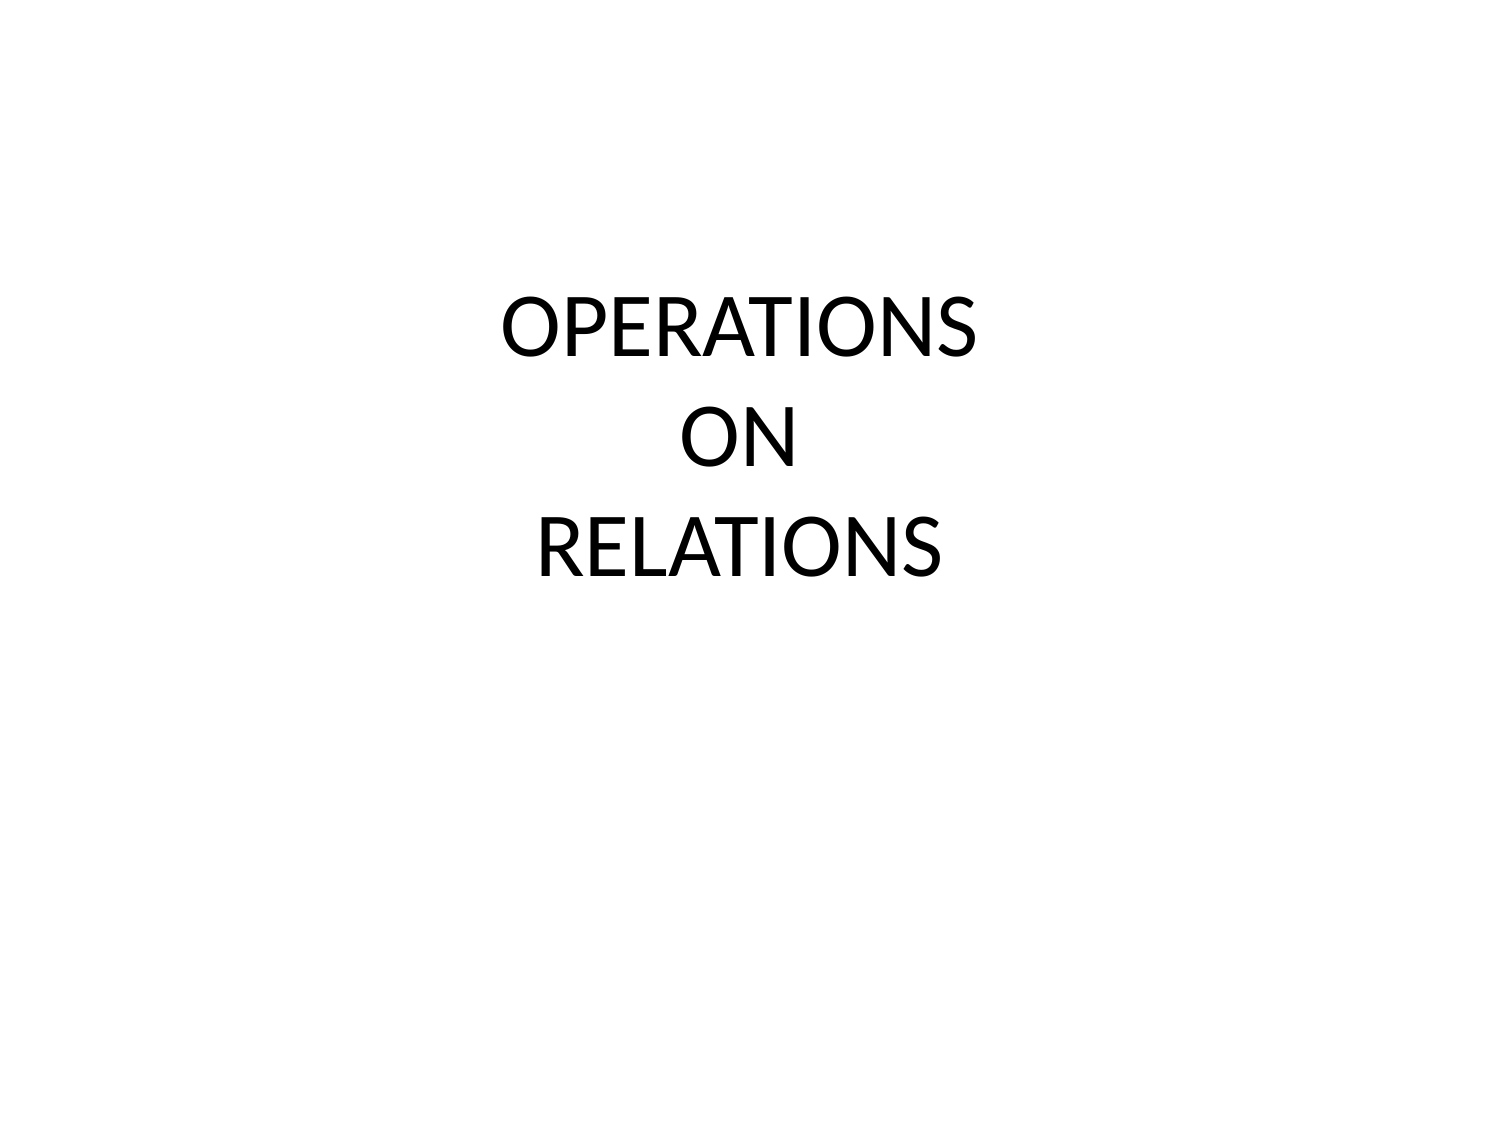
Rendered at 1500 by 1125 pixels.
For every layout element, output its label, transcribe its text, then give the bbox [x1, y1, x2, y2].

text_box OPERATIONS ON RELATIONS [485, 257, 994, 603]
